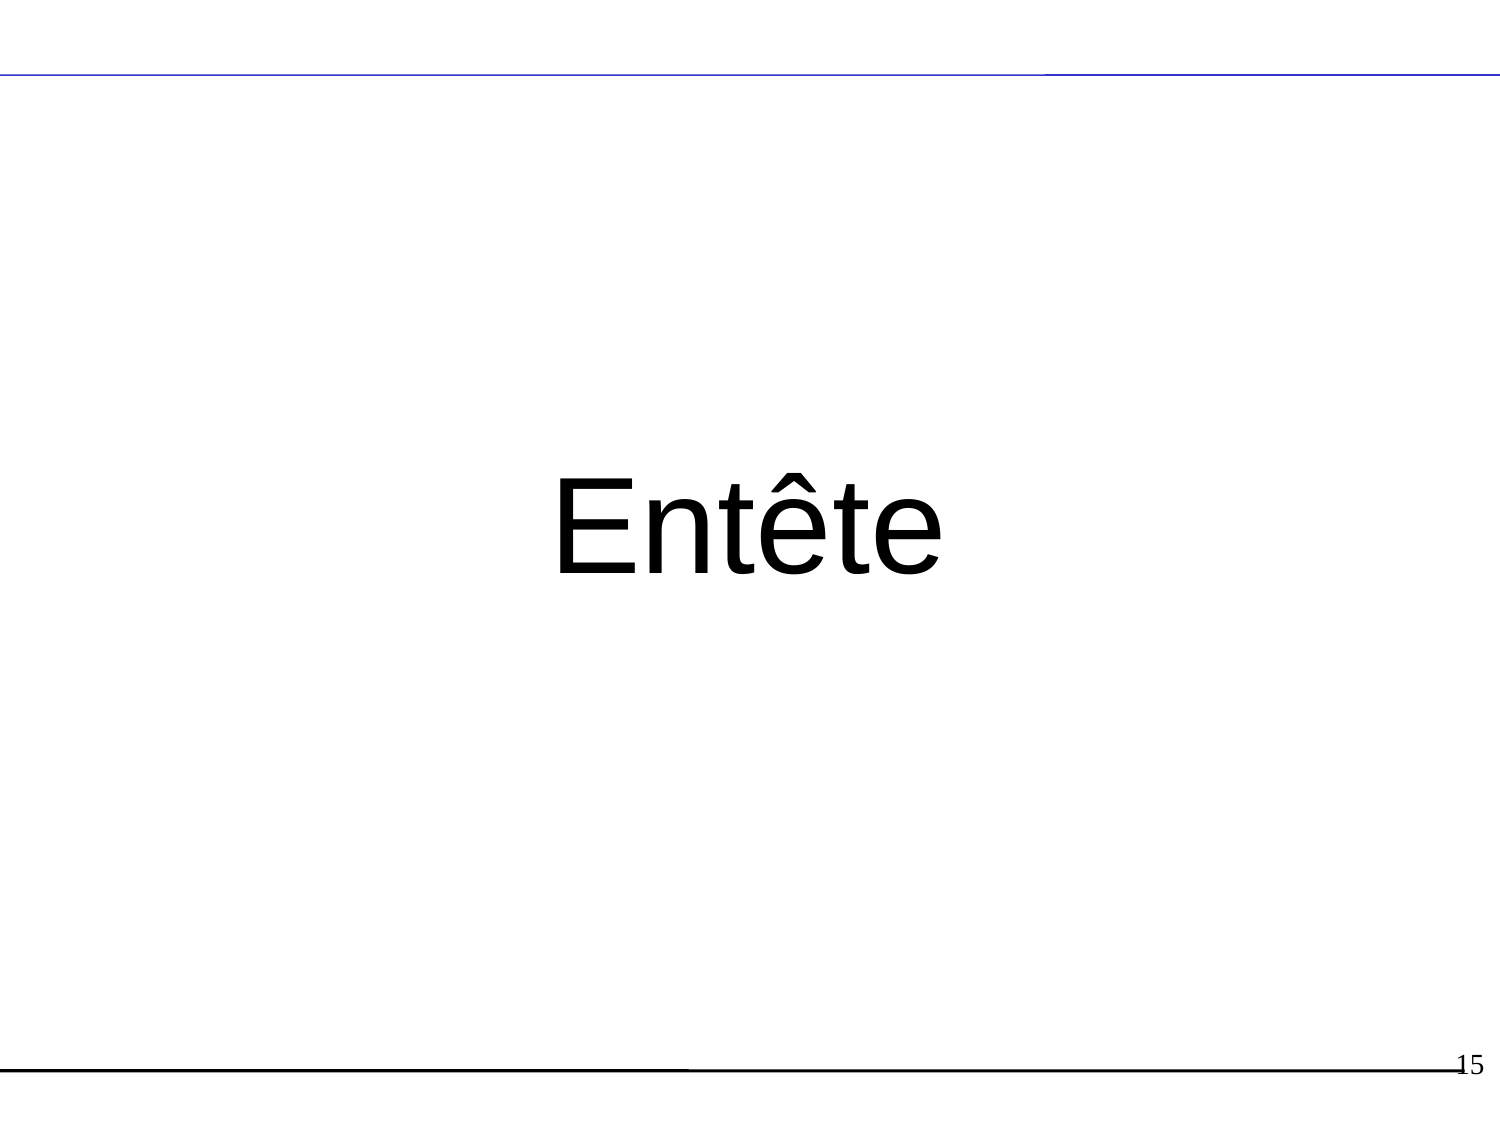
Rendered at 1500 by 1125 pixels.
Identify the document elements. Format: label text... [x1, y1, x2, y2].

list Entête [37, 217, 1459, 819]
slide_number 15 [1187, 1037, 1500, 1113]
